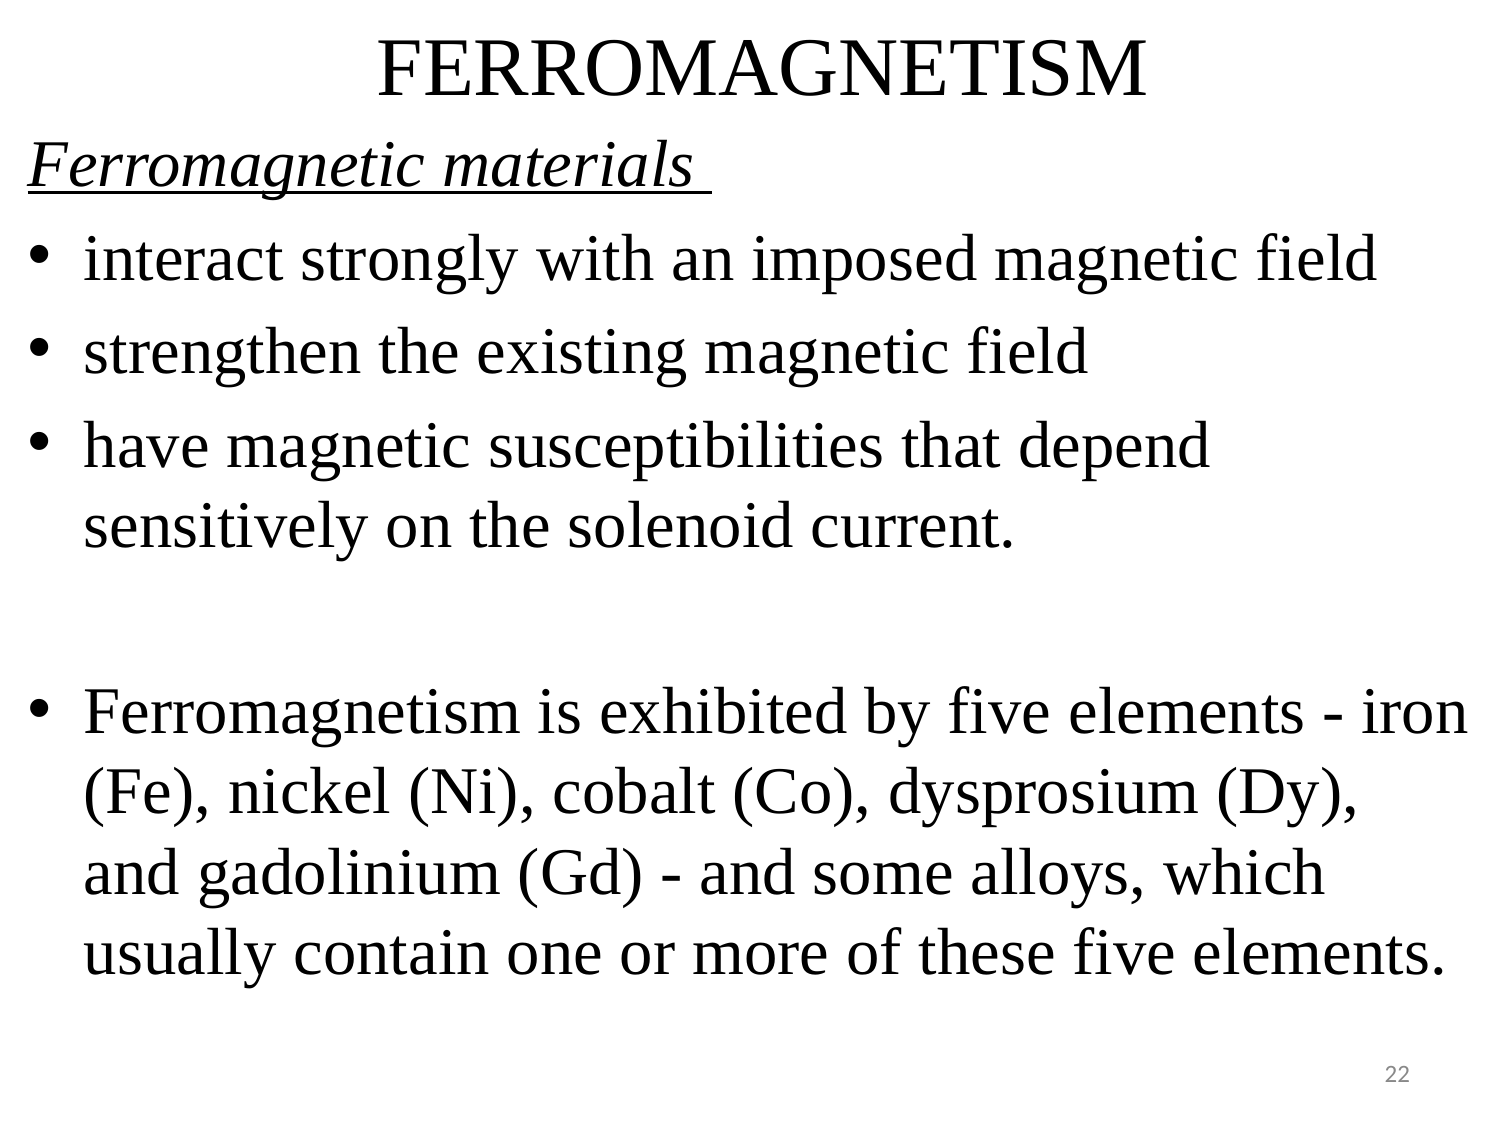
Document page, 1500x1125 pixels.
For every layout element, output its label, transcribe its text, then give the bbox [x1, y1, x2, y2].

title FERROMAGNETISM [87, 12, 1438, 112]
list Ferromagnetic materials interact strongly with an imposed magnetic field strengthen the existing magnetic field have magnetic susceptibilities that depend sensitively on the solenoid current. Ferromagnetism is exhibited by five elements - iron (Fe), nickel (Ni), cobalt (Co), dysprosium (Dy), and gadolinium (Gd) - and some alloys, which usually contain one or more of these five elements. [12, 112, 1488, 1100]
slide_number 22 [1074, 1042, 1425, 1103]
